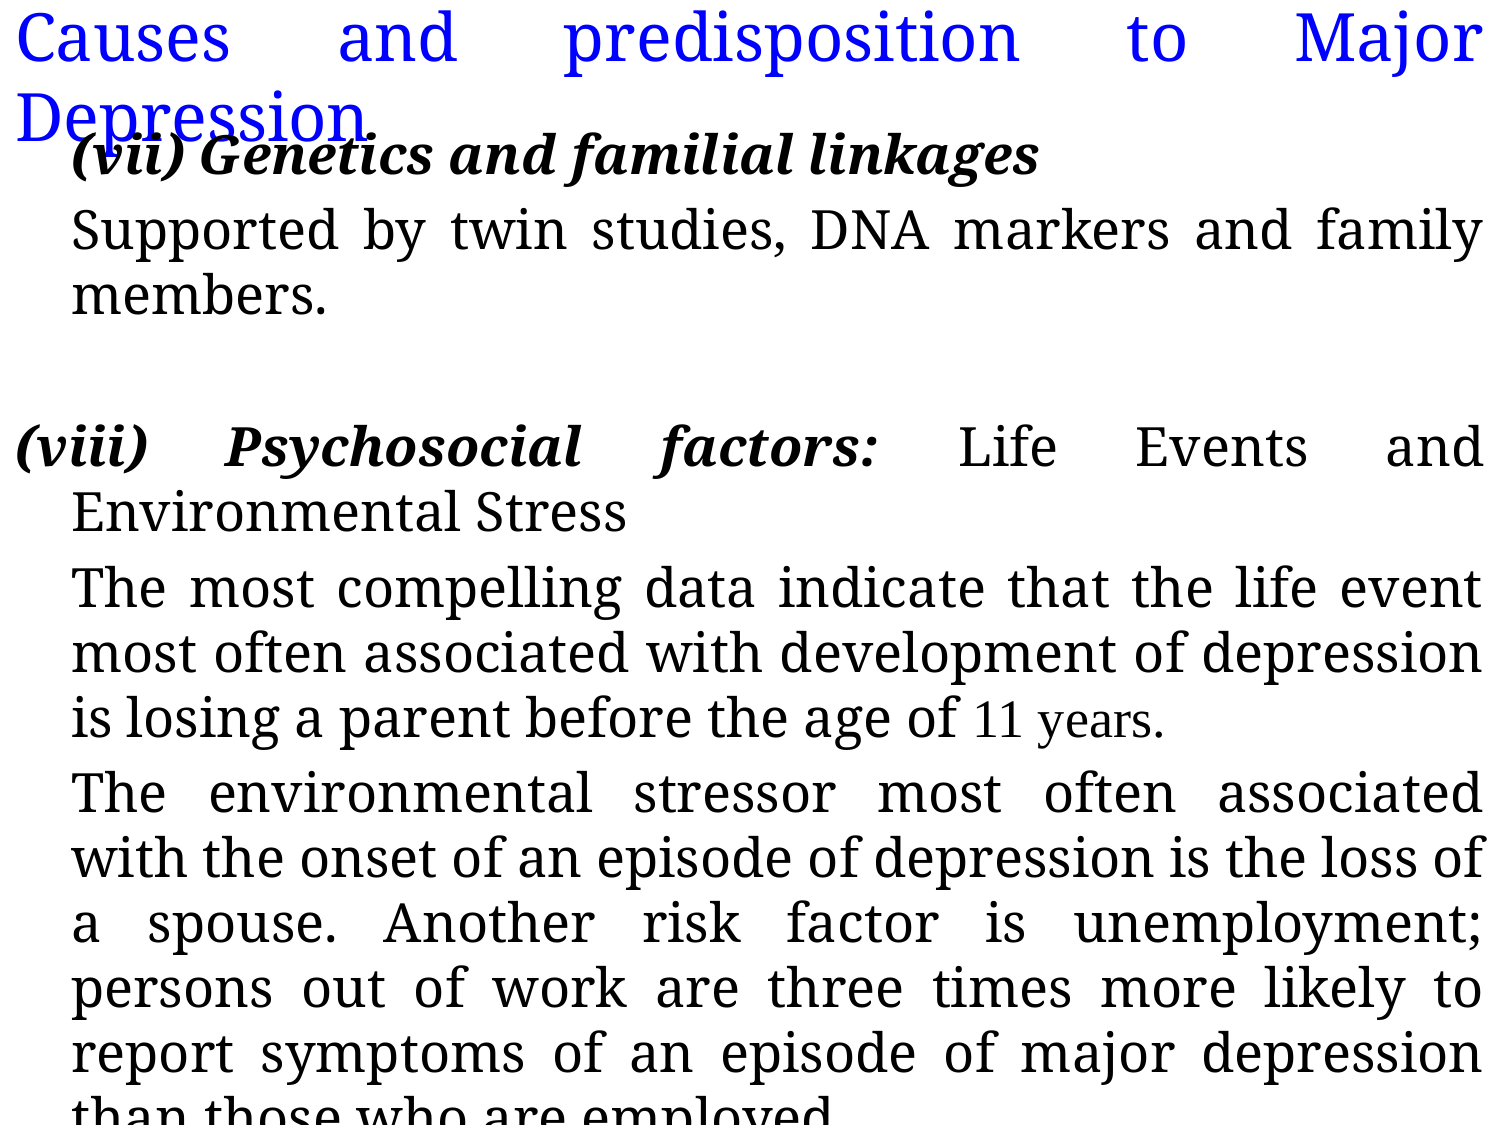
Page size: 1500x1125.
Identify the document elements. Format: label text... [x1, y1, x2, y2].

list (vii) Genetics and familial linkages Supported by twin studies, DNA markers and family members. (viii) Psychosocial factors: Life Events and Environmental Stress The most compelling data indicate that the life event most often associated with development of depression is losing a parent before the age of 11 years. The environmental stressor most often associated with the onset of an episode of depression is the loss of a spouse. Another risk factor is unemployment; persons out of work are three times more likely to report symptoms of an episode of major depression than those who are employed. [0, 112, 1500, 1005]
title Causes and predisposition to Major Depression [0, 24, 1500, 112]
